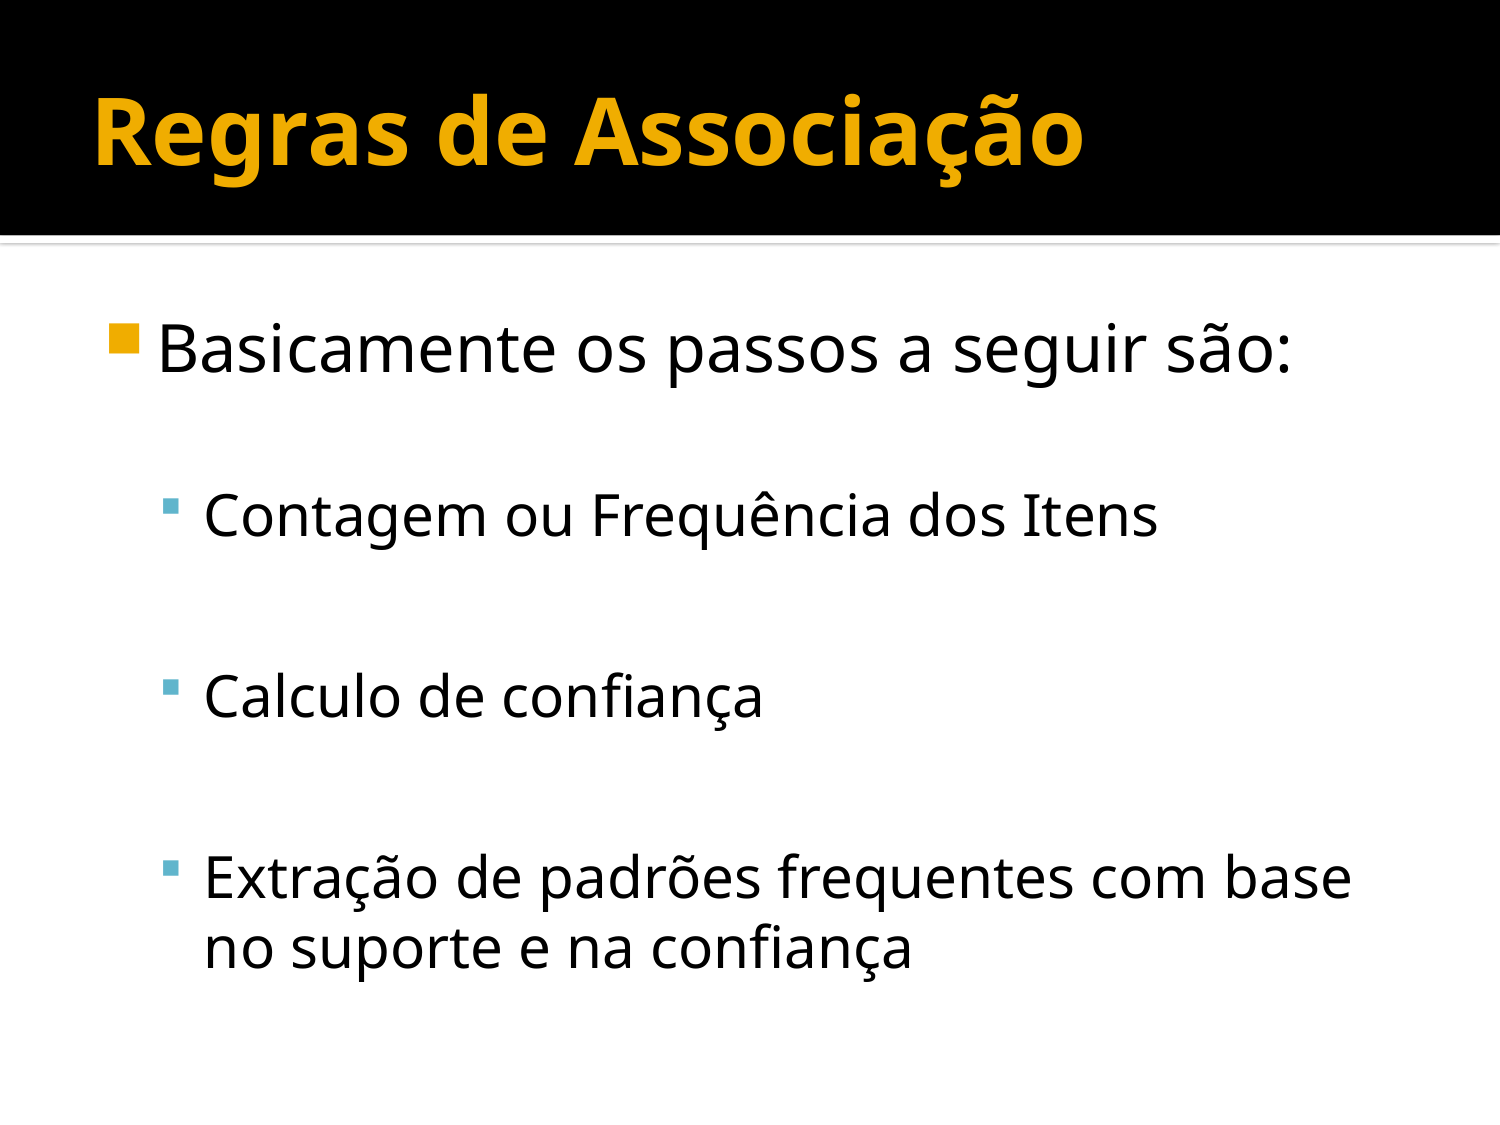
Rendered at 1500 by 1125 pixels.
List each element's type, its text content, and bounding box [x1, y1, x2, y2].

title Regras de Associação [75, 25, 1425, 231]
list Basicamente os passos a seguir são: Contagem ou Frequência dos Itens Calculo de confiança Extração de padrões frequentes com base no suporte e na confiança [75, 291, 1425, 1050]
